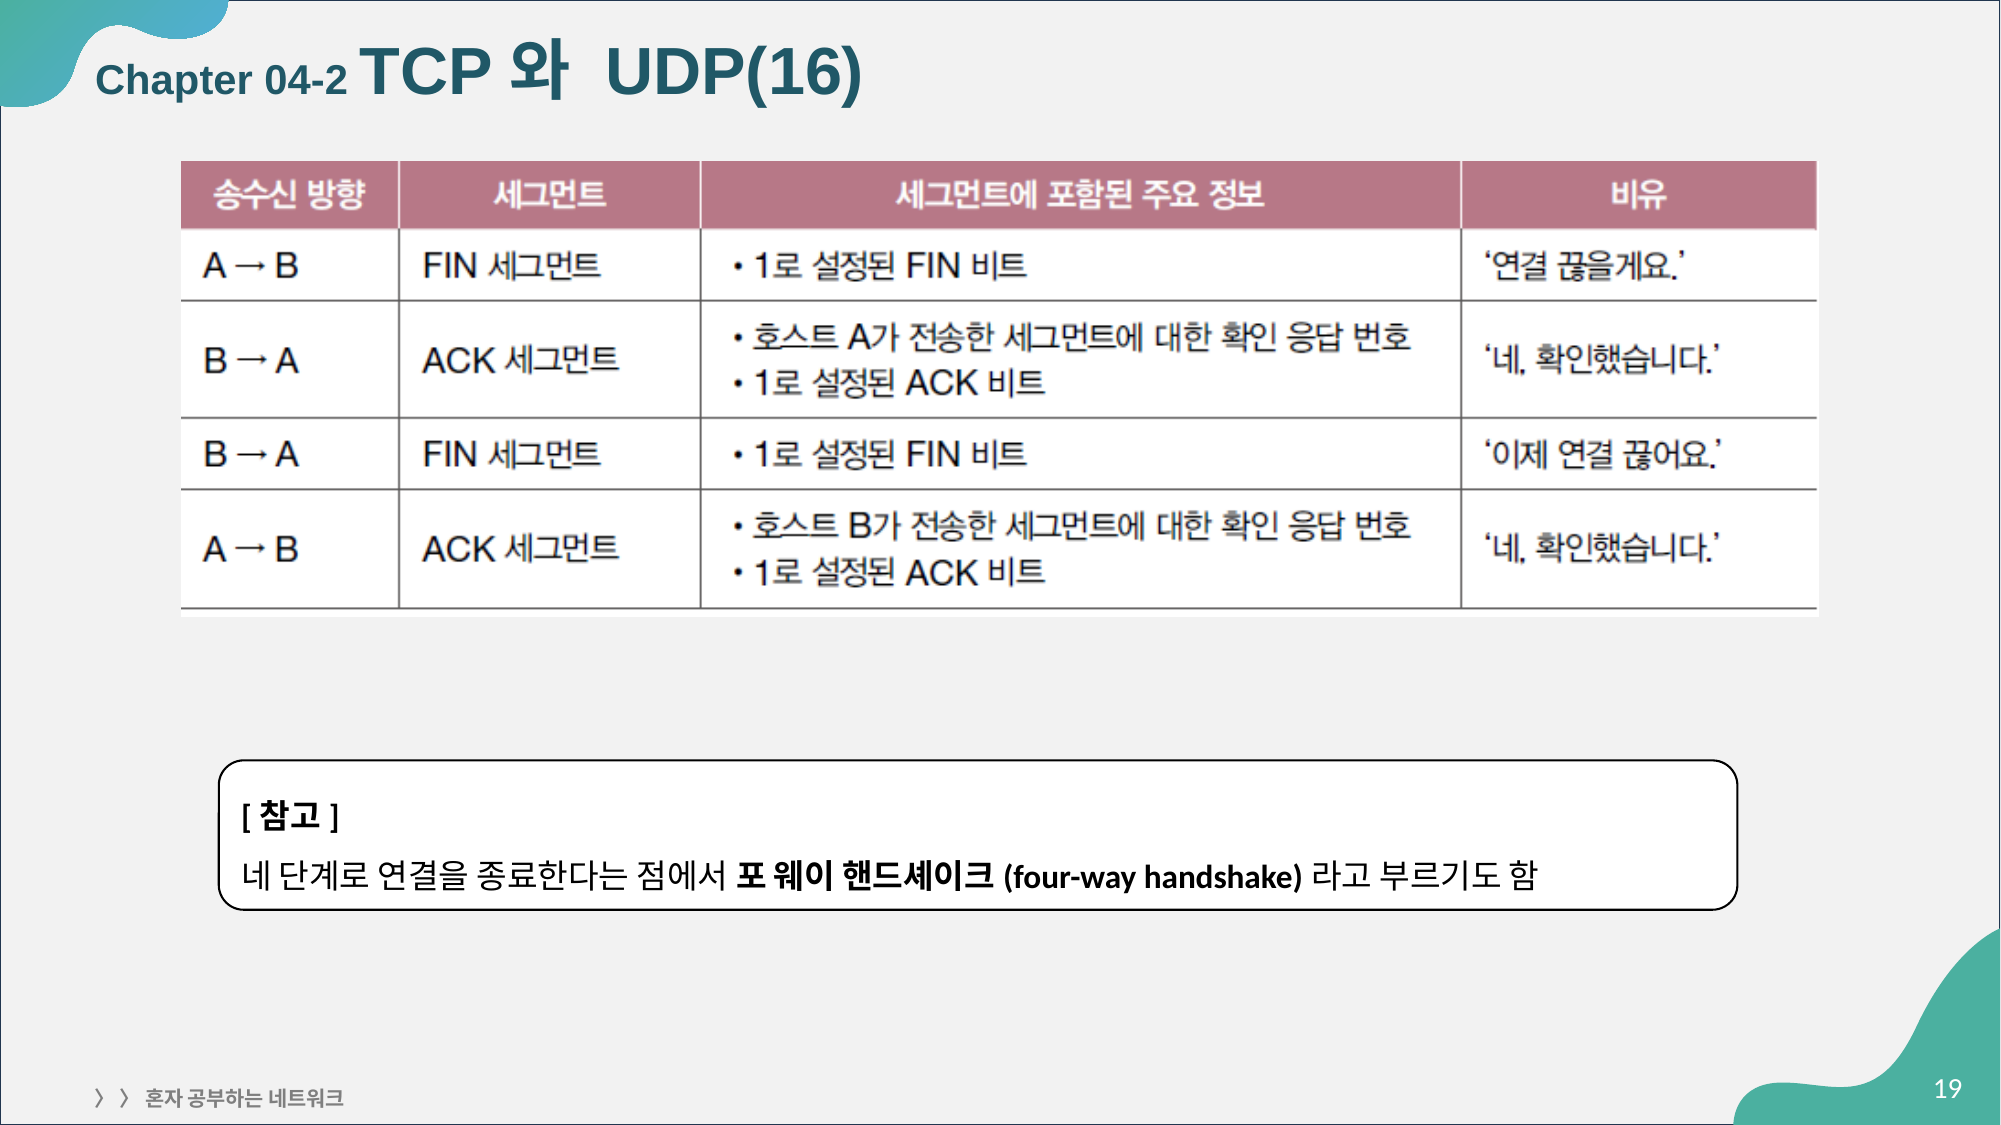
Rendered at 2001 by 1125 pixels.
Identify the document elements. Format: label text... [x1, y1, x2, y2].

slide_number ‹#› [1917, 1061, 1984, 1122]
text_box [참고] 네 단계로 연결을 종료한다는 점에서 포 웨이 핸드셰이크(four-way handshake)라고 부르기도 함 [218, 760, 1738, 910]
picture [180, 161, 1819, 617]
title Chapter 04-2 TCP와 UDP(16) [79, 17, 1931, 128]
footer 〉 〉 혼자 공부하는 네트워크 [79, 1078, 755, 1114]
